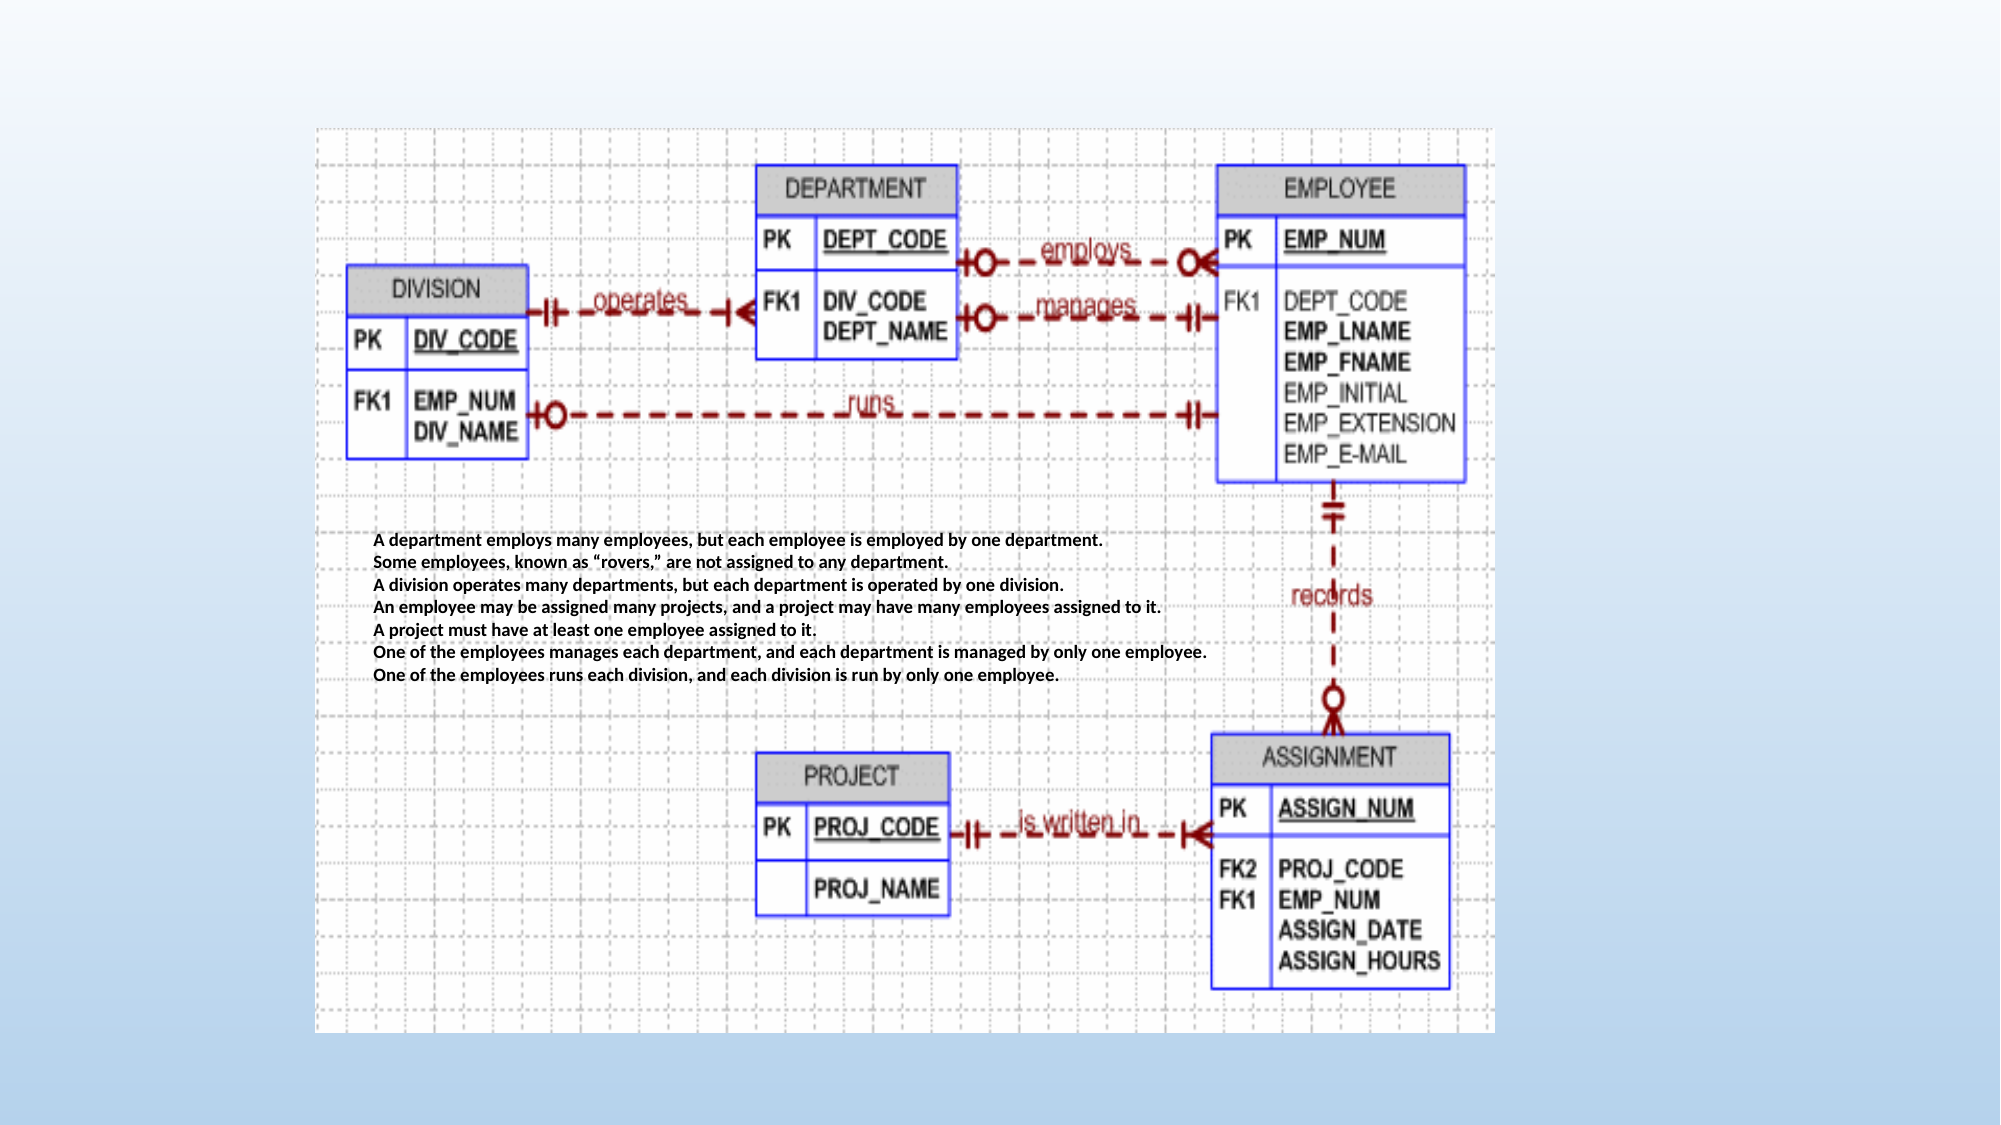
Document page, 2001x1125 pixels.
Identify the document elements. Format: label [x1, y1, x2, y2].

picture [315, 128, 1495, 1033]
